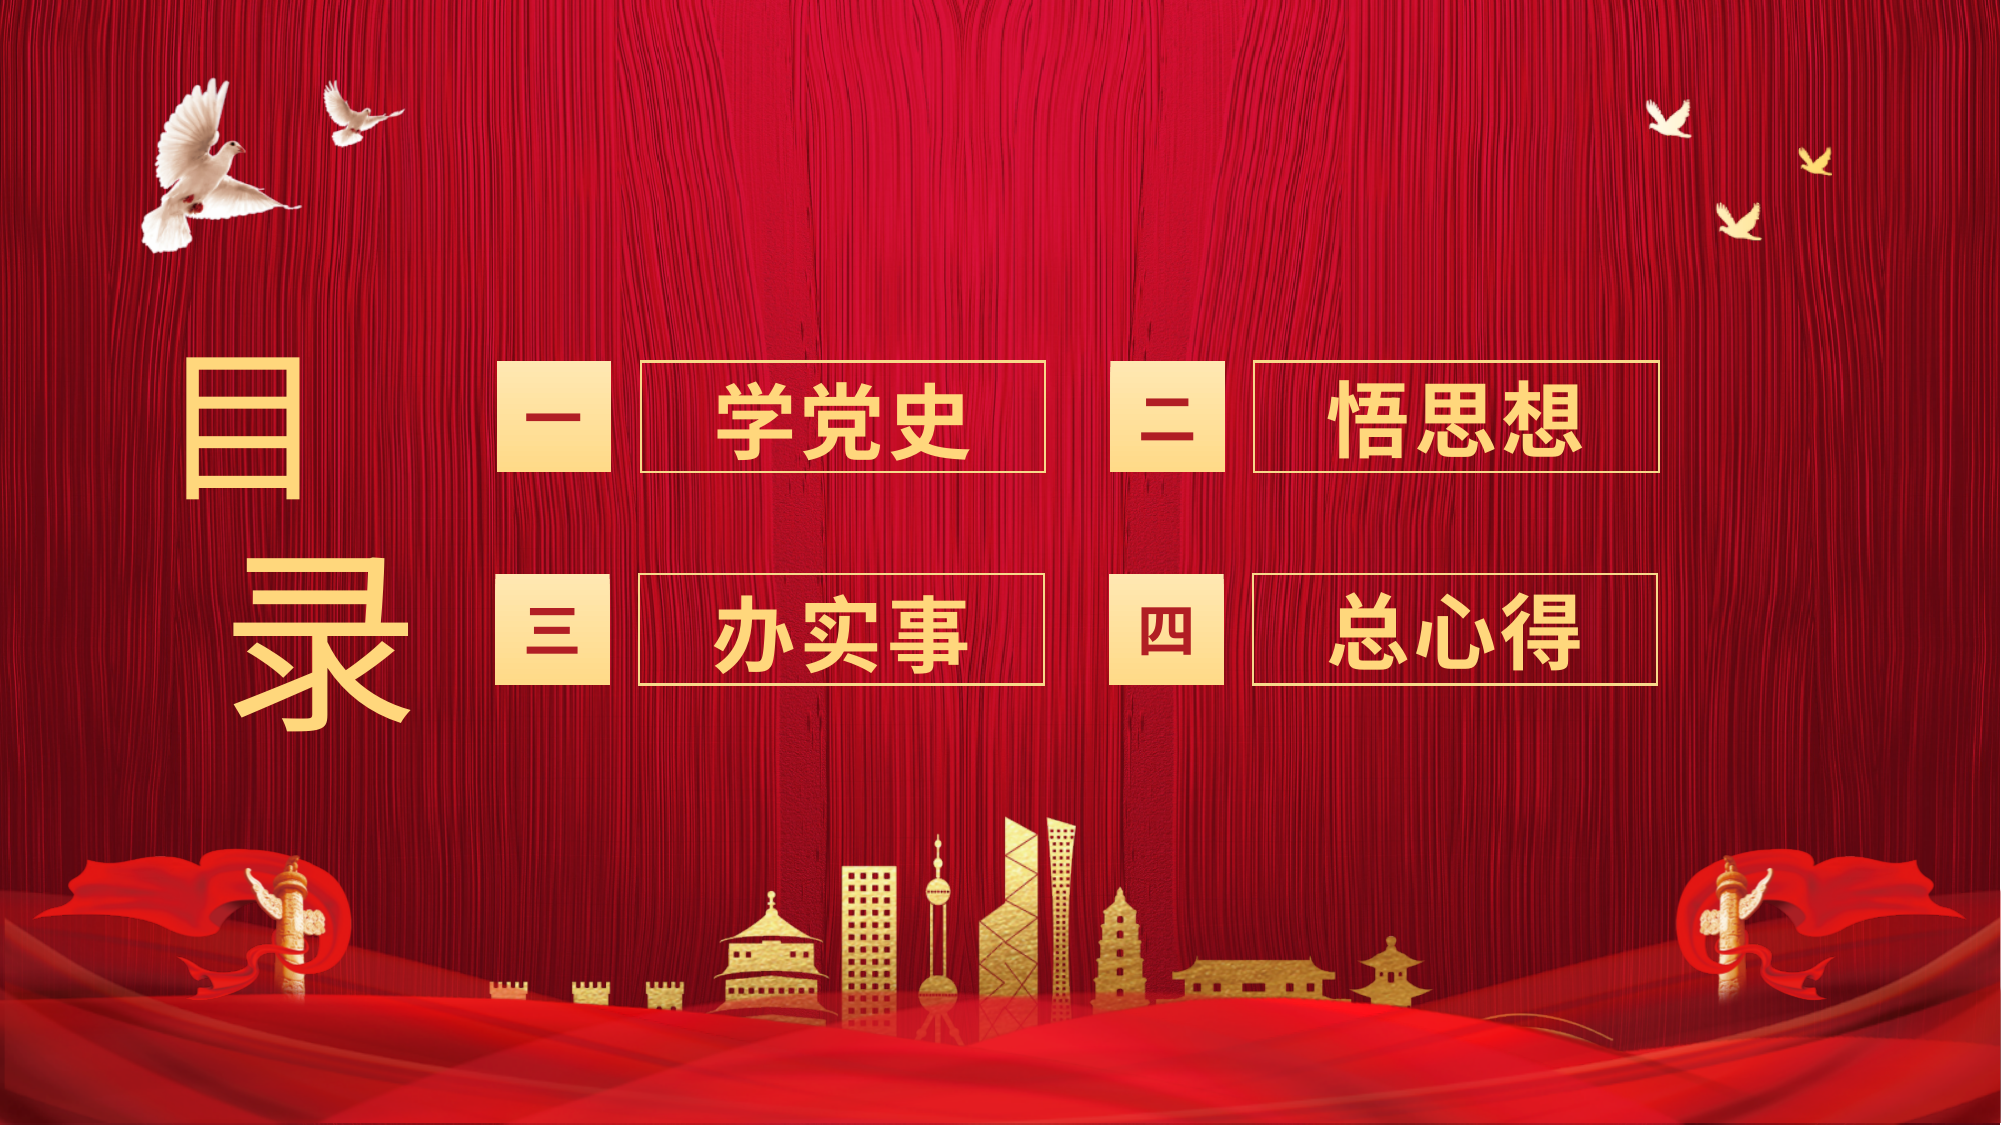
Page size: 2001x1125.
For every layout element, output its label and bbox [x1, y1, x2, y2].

text_box [496, 361, 1045, 480]
text_box [495, 573, 1044, 692]
text_box [1110, 360, 1659, 477]
text_box [146, 313, 519, 766]
text_box [1109, 572, 1658, 689]
picture [0, 0, 2001, 1125]
